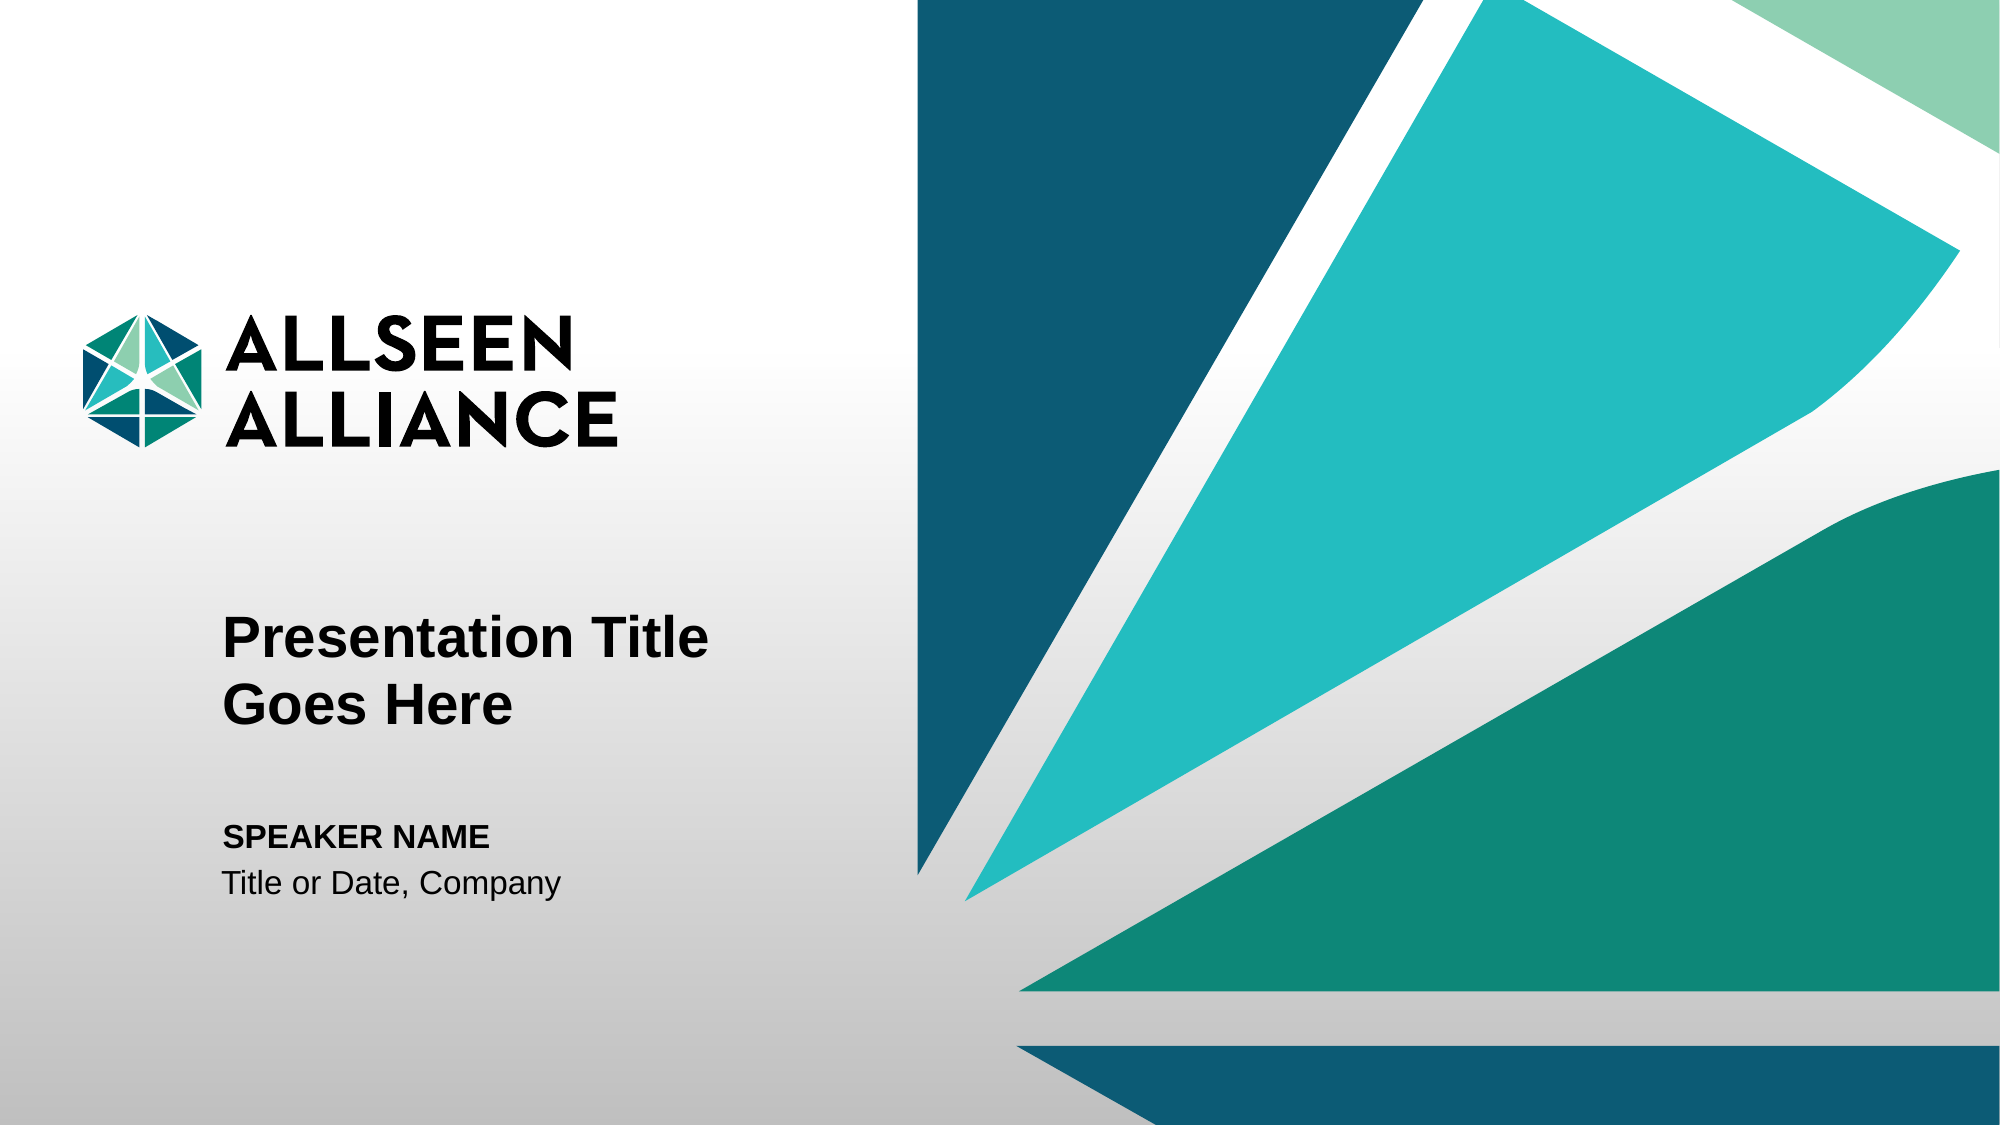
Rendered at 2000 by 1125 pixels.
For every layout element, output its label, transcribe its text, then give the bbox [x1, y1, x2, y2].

title Presentation Title Goes Here [214, 596, 820, 746]
list Title or Date, Company [213, 853, 820, 910]
subtitle SPEAKER NAME [214, 807, 820, 853]
